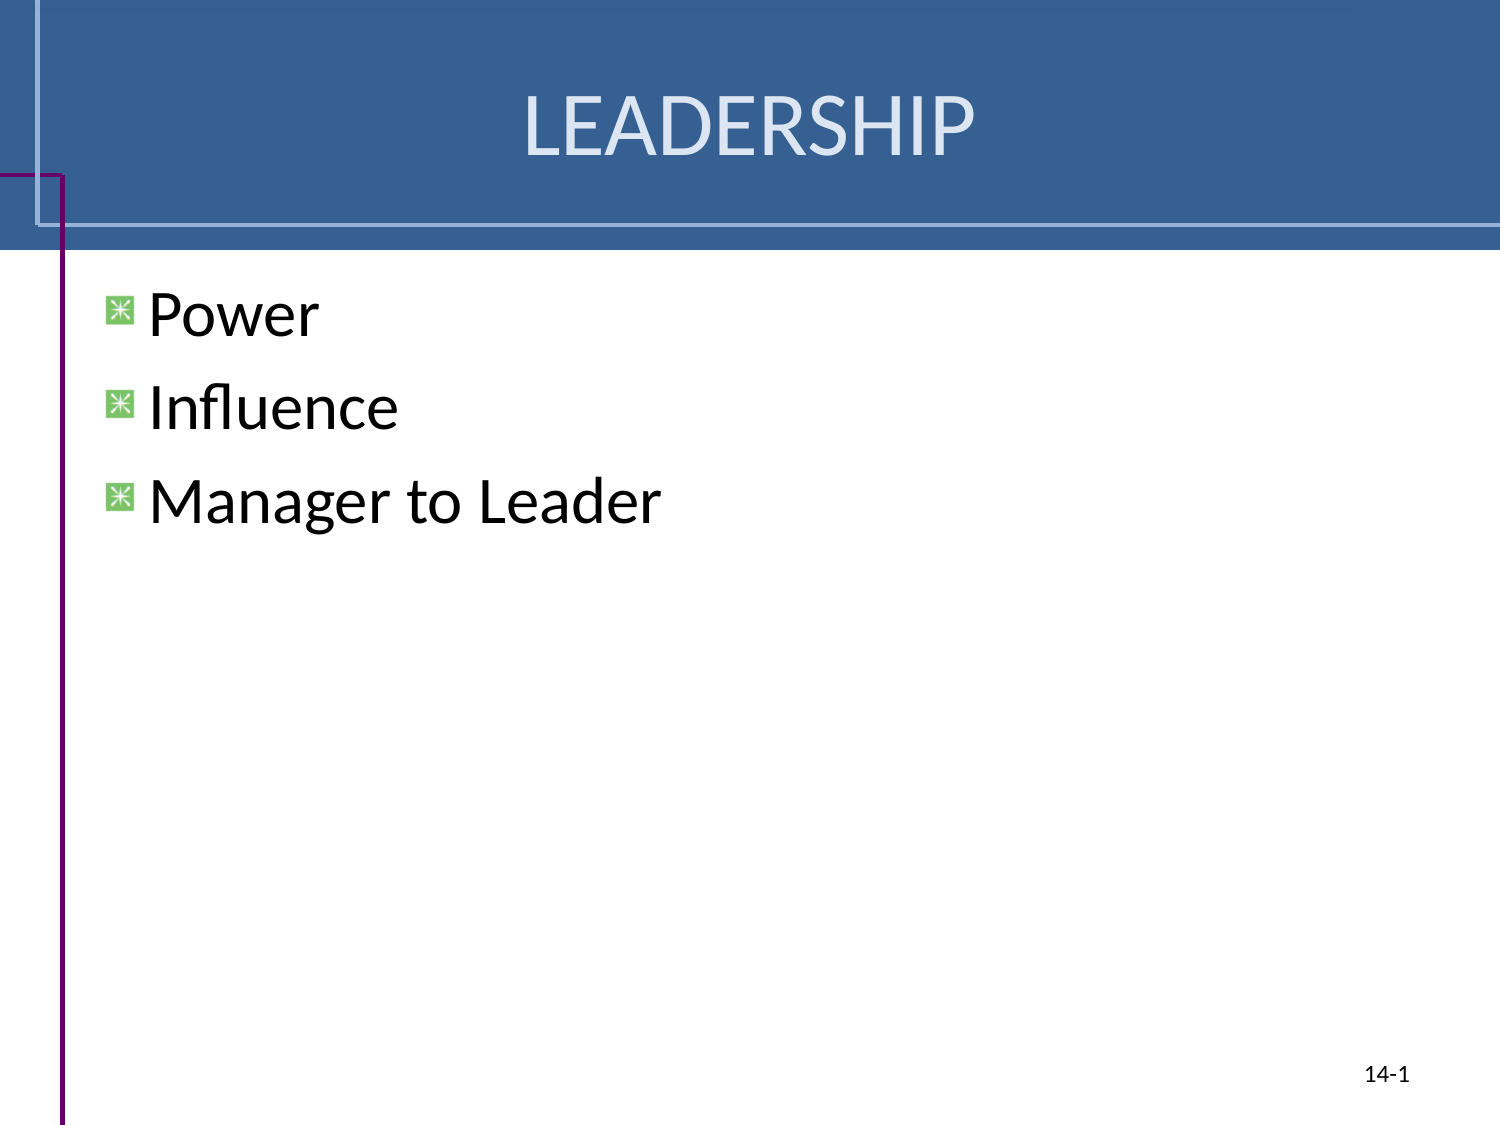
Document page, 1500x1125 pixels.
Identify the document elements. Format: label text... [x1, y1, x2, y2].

list Power Influence Manager to Leader [74, 262, 1426, 1006]
picture [90, 280, 149, 340]
picture [90, 374, 149, 433]
picture [90, 467, 149, 526]
title LEADERSHIP [74, 24, 1426, 213]
slide_number 14-1 [1074, 1042, 1425, 1103]
